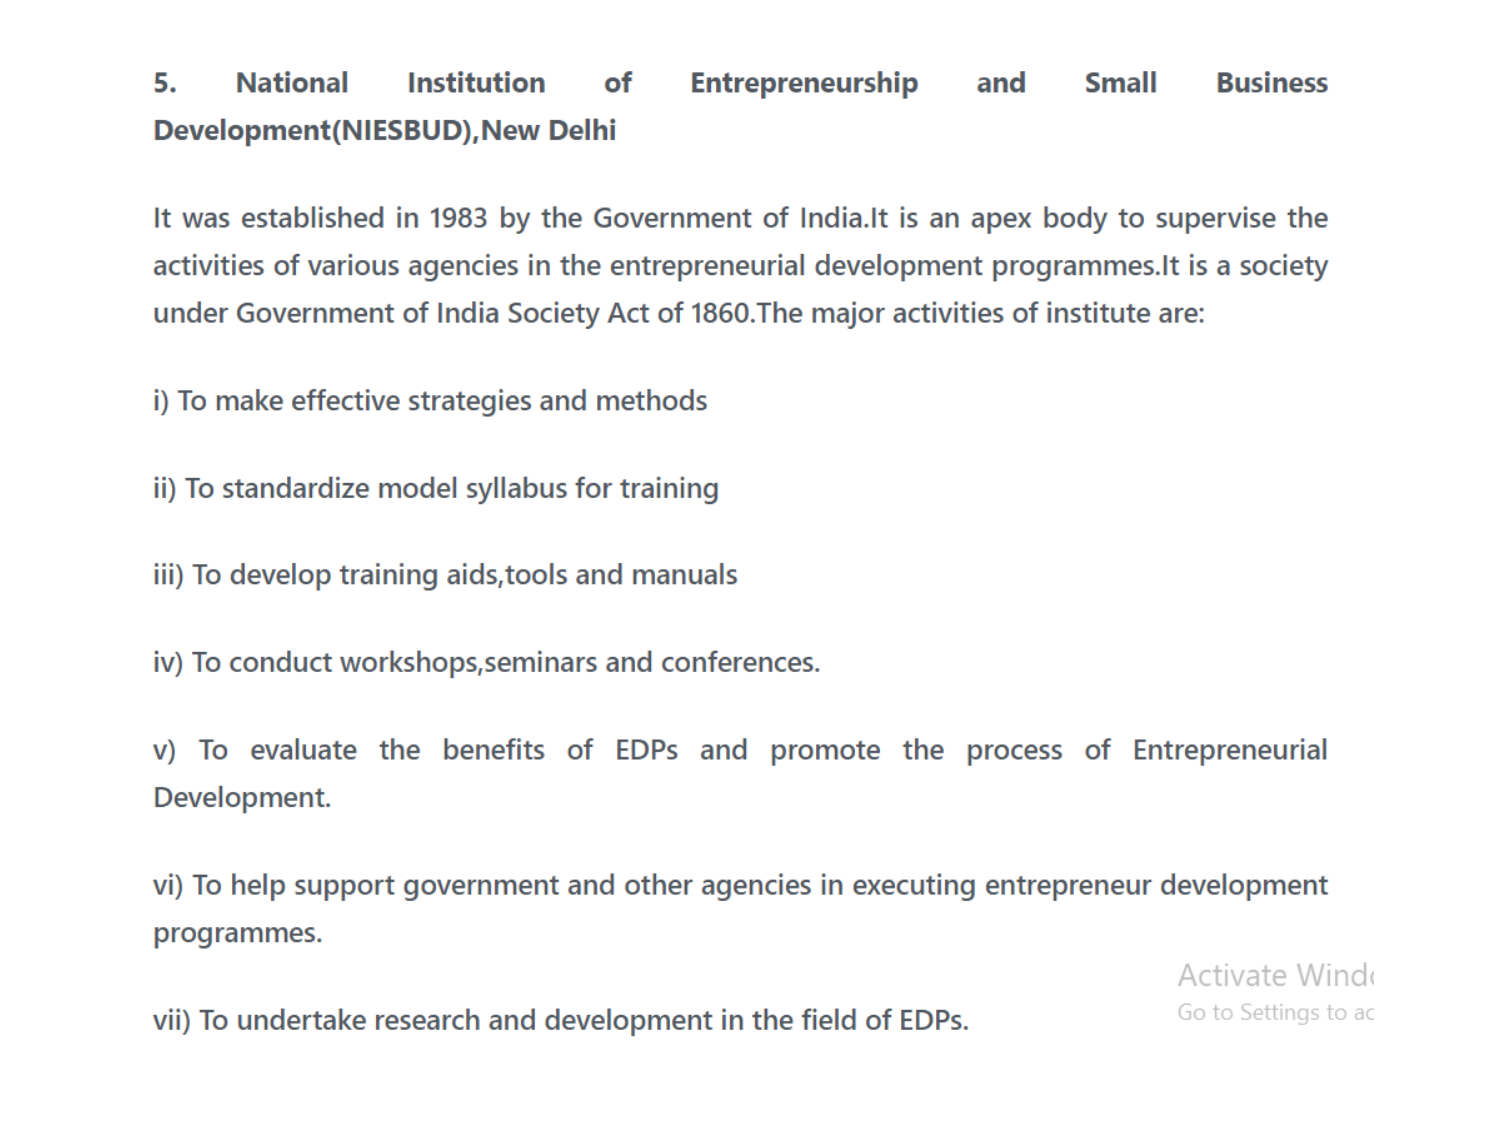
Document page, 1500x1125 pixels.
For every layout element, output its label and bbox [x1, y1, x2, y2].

picture [125, 60, 1374, 1065]
